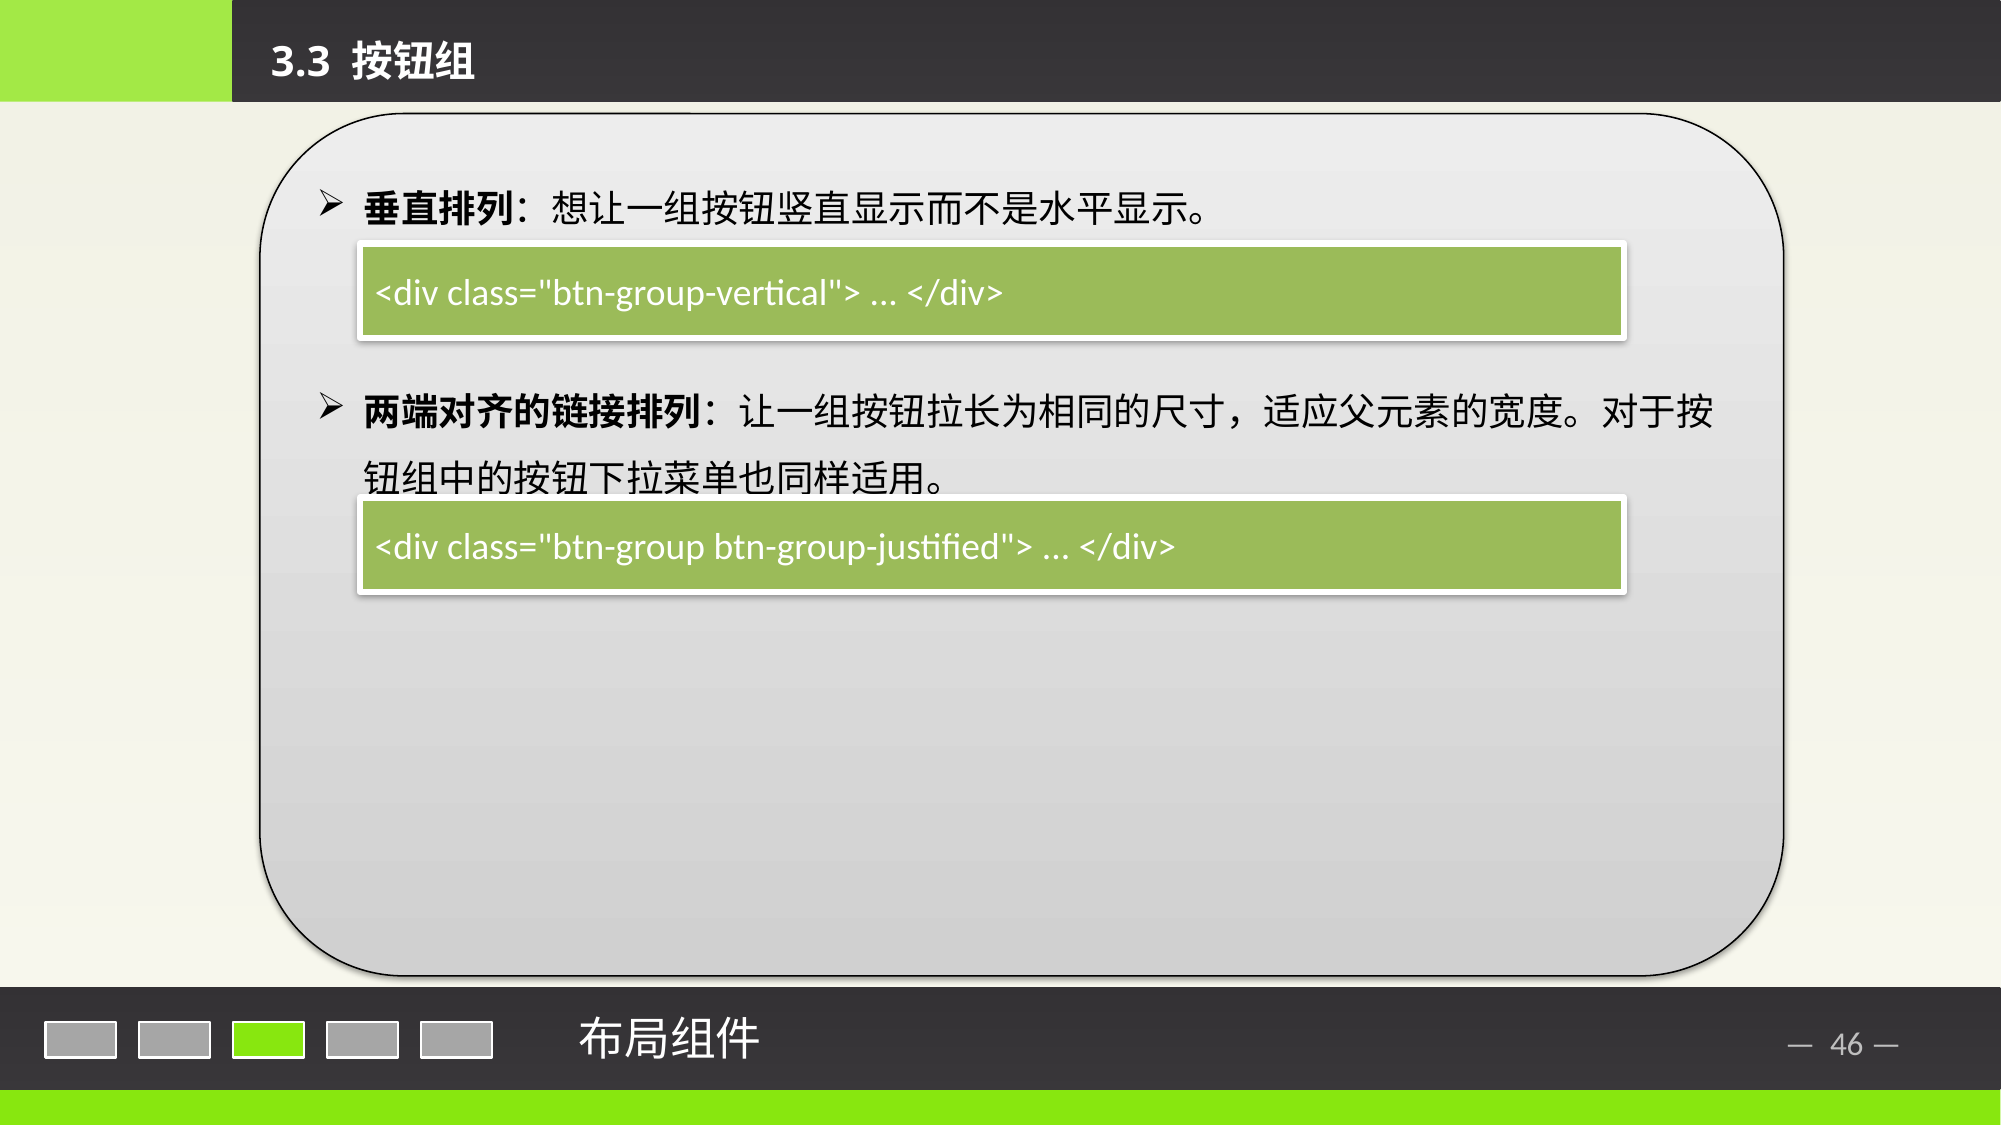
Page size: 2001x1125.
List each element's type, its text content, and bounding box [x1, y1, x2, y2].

text_box <div class="btn-group-vertical"> ... </div> [357, 240, 1627, 341]
text_box <div class="btn-group btn-group-justified"> ... </div> [357, 494, 1627, 595]
text_box 3.3 按钮组 [256, 27, 871, 93]
text_box 垂直排列：想让一组按钮竖直显示而不是水平显示。 两端对齐的链接排列：让一组按钮拉长为相同的尺寸，适应父元素的宽度。对于按钮组中的按钮下拉菜单也同样适用。 [259, 112, 1785, 977]
